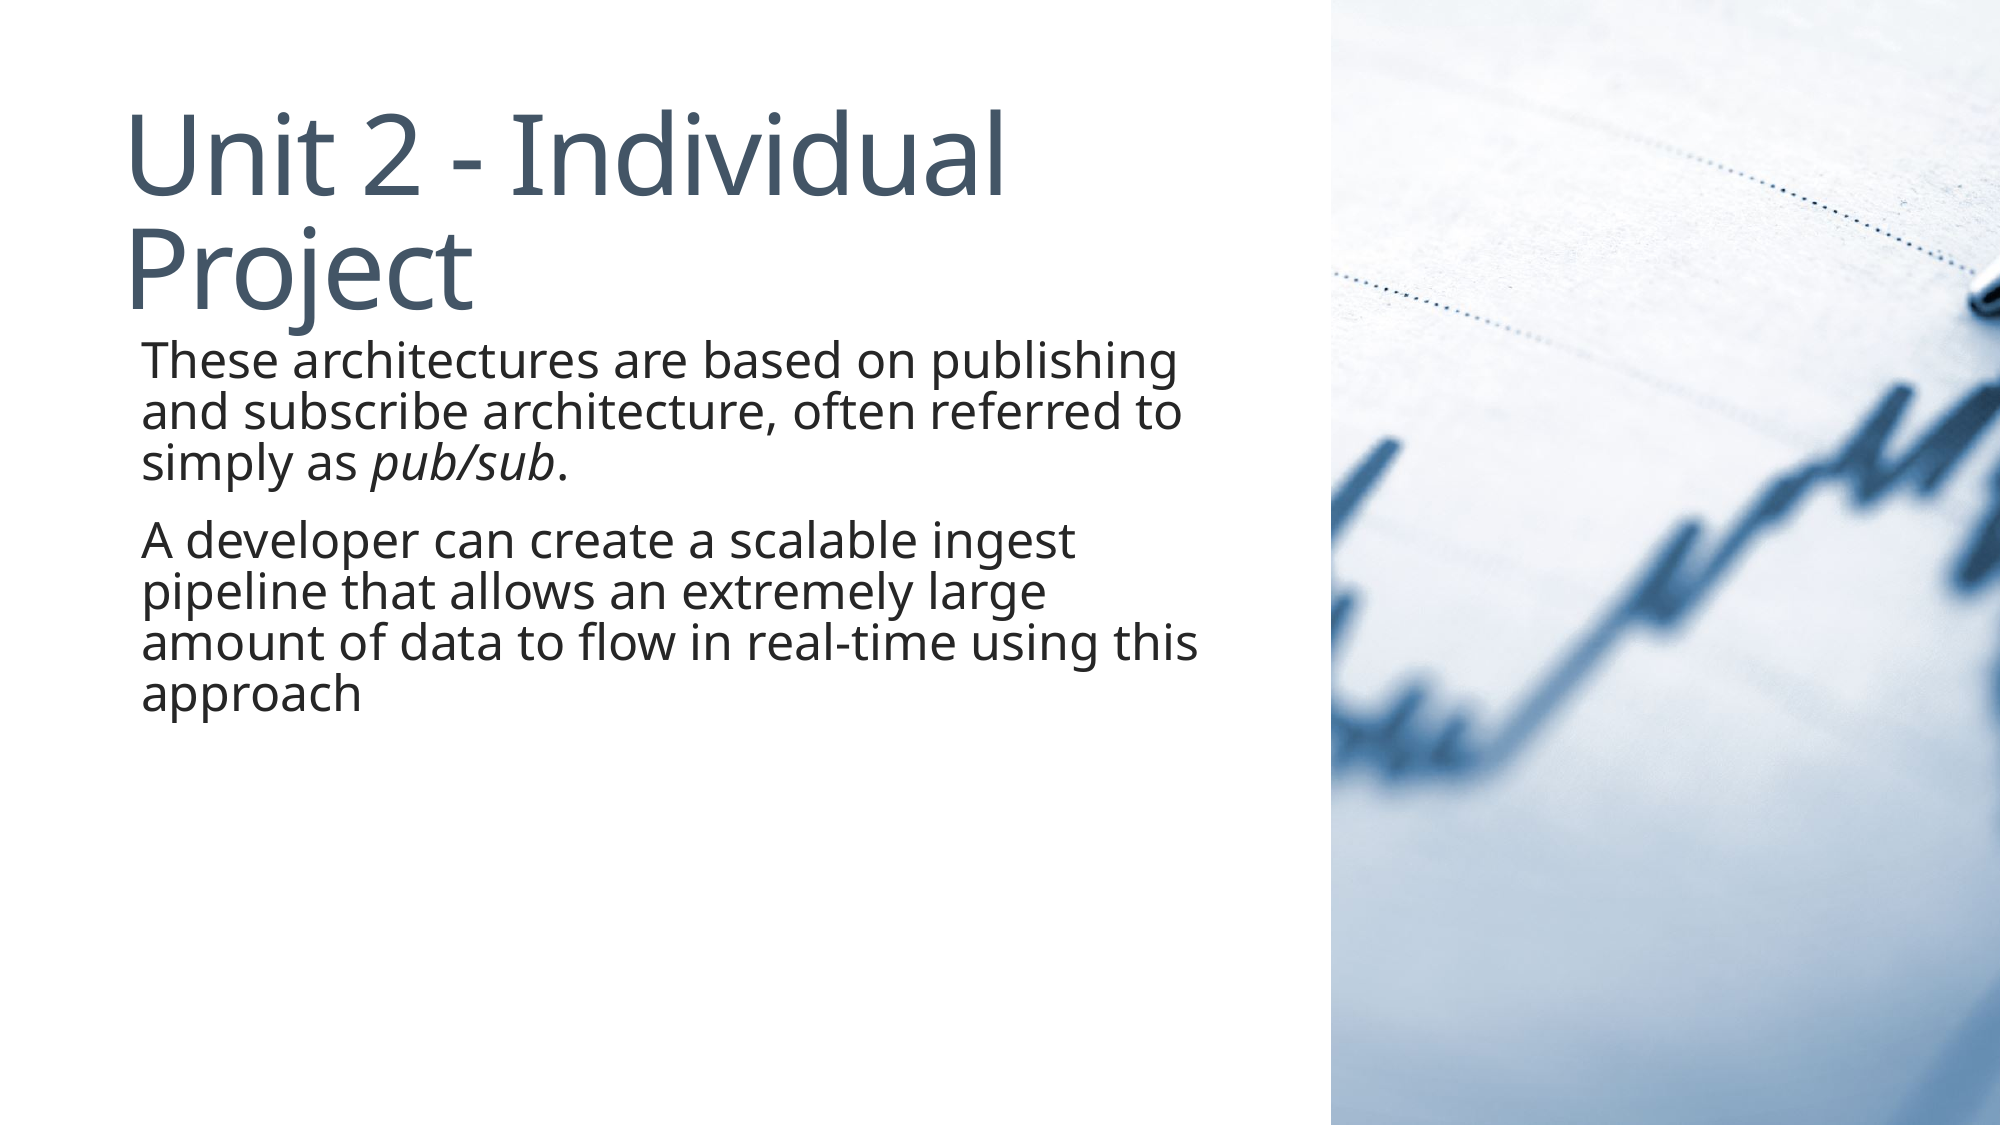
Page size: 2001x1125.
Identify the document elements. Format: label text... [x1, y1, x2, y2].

picture [1330, 0, 2000, 1125]
title Unit 2 - Individual Project [107, 81, 1275, 354]
list These architectures are based on publishing and subscribe architecture, often referred to simply as pub/sub. A developer can create a scalable ingest pipeline that allows an extremely large amount of data to flow in real-time using this approach [111, 329, 1240, 948]
